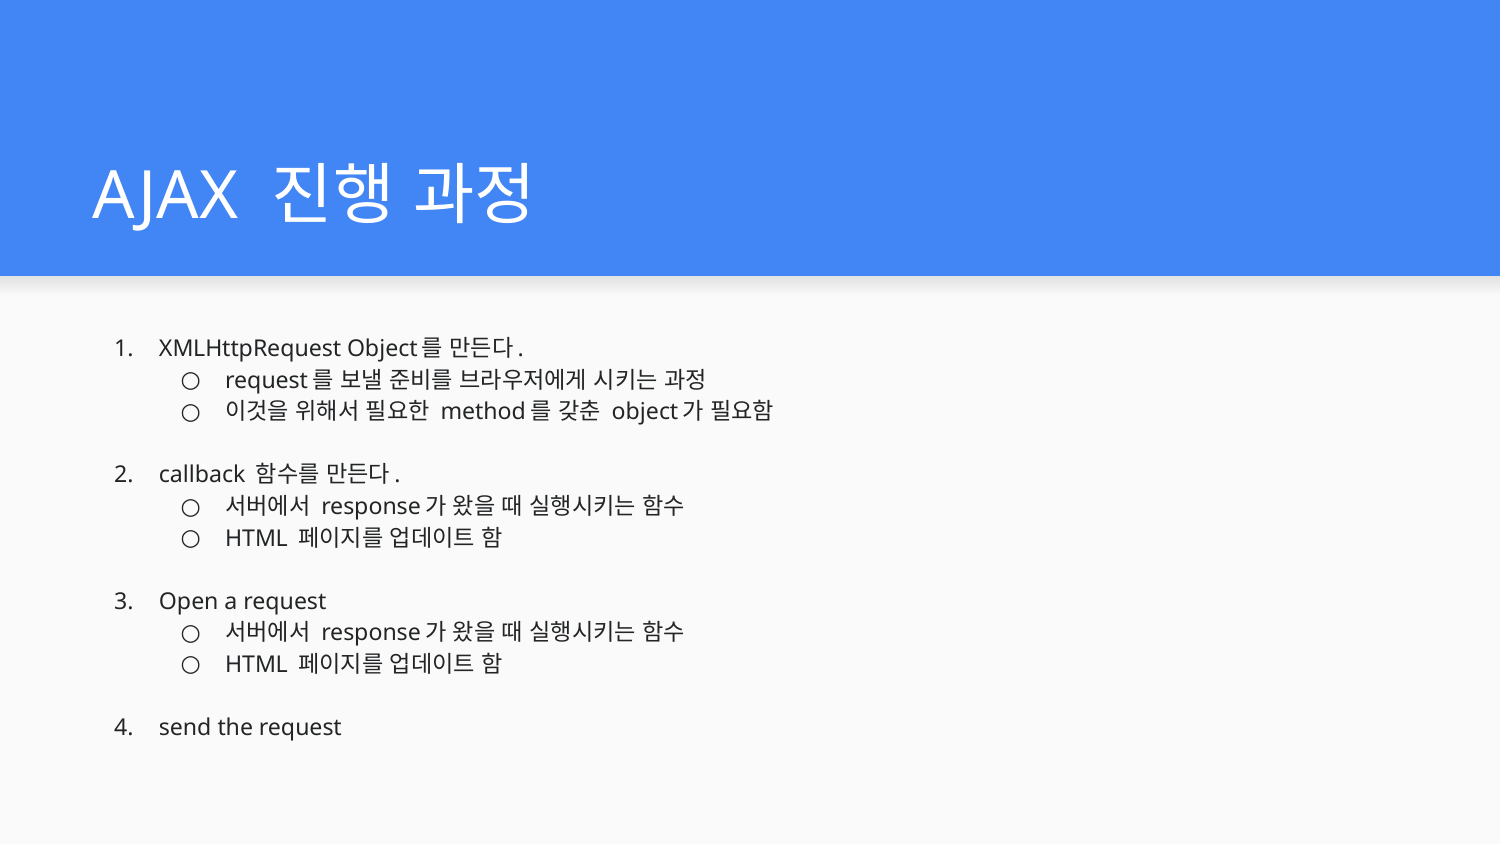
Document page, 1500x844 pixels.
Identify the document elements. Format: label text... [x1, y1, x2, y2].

title AJAX 진행 과정 [77, 121, 1427, 248]
list XMLHttpRequest Object를 만든다. request를 보낼 준비를 브라우저에게 시키는 과정 이것을 위해서 필요한 method를 갖춘 object가 필요함 callback 함수를 만든다. 서버에서 response가 왔을 때 실행시키는 함수 HTML 페이지를 업데이트 함 Open a request 서버에서 response가 왔을 때 실행시키는 함수 HTML 페이지를 업데이트 함 send the request [77, 314, 1427, 760]
